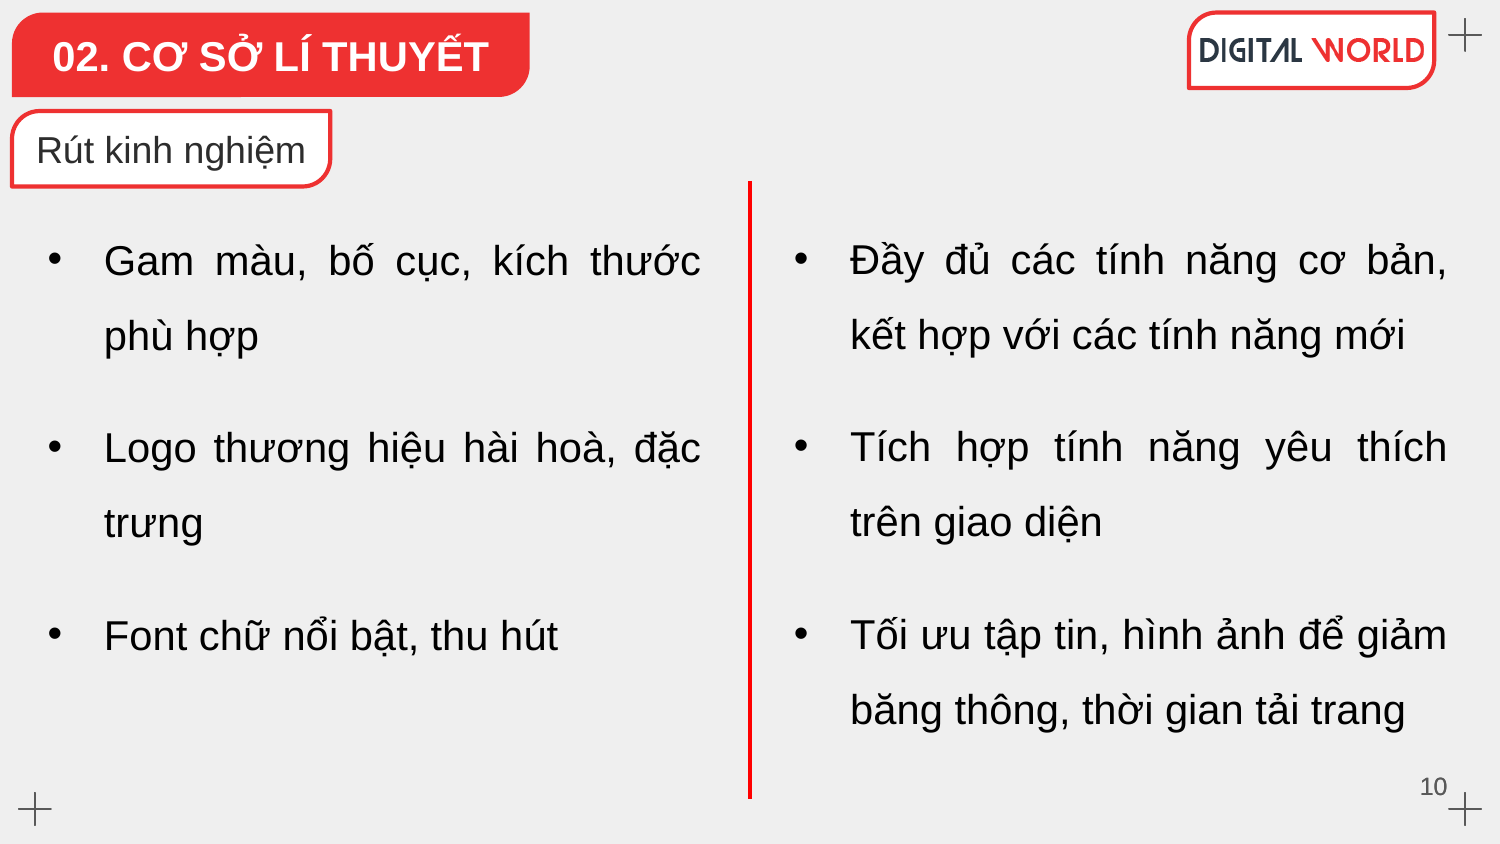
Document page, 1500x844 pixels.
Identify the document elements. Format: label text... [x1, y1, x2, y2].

text_box Rút kinh nghiệm [9, 108, 333, 189]
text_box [0, 12, 530, 98]
text_box Đầy đủ các tính năng cơ bản, kết hợp với các tính năng mới Tích hợp tính năng yêu thích trên giao diện Tối ưu tập tin, hình ảnh để giảm băng thông, thời gian tải trang [779, 200, 1463, 741]
text_box [1186, 10, 1437, 91]
picture [1199, 38, 1424, 62]
text_box Gam màu, bố cục, kích thước phù hợp Logo thương hiệu hài hoà, đặc trưng Font chữ nổi bật, thu hút [32, 201, 717, 666]
text_box 9 [1125, 762, 1463, 808]
